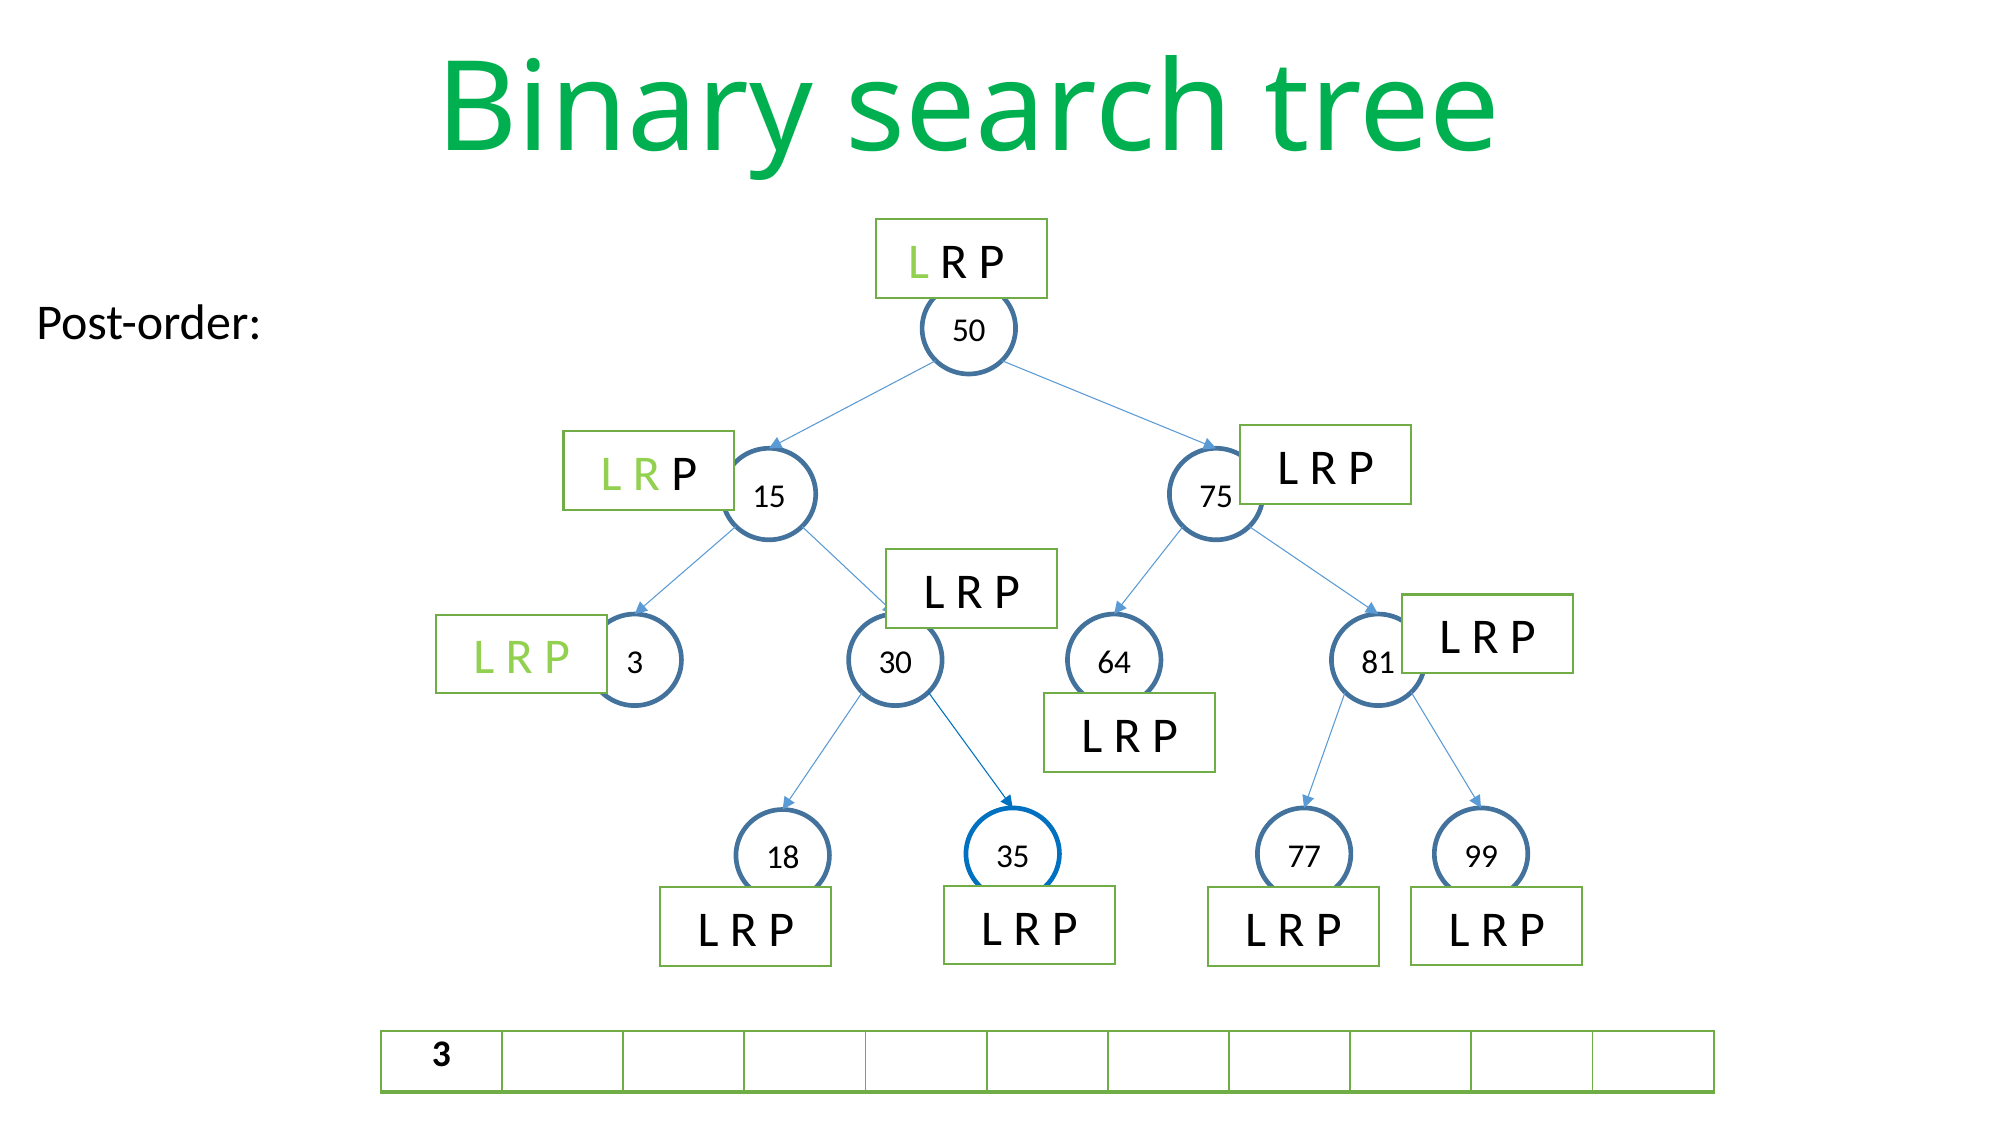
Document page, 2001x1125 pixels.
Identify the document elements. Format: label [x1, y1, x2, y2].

table_header [1351, 1032, 1470, 1090]
table_header [1230, 1032, 1349, 1090]
table_header [1472, 1032, 1592, 1090]
table_header [866, 1032, 986, 1090]
table_header [382, 1032, 501, 1090]
subtitle [21, 208, 1982, 1109]
table_header [988, 1032, 1107, 1090]
table_header [1593, 1032, 1713, 1090]
table_header [1109, 1032, 1228, 1090]
title [218, 26, 1719, 186]
table_header [624, 1032, 743, 1090]
text_box [435, 218, 1583, 967]
table_header [745, 1032, 865, 1090]
table_header [503, 1032, 622, 1090]
